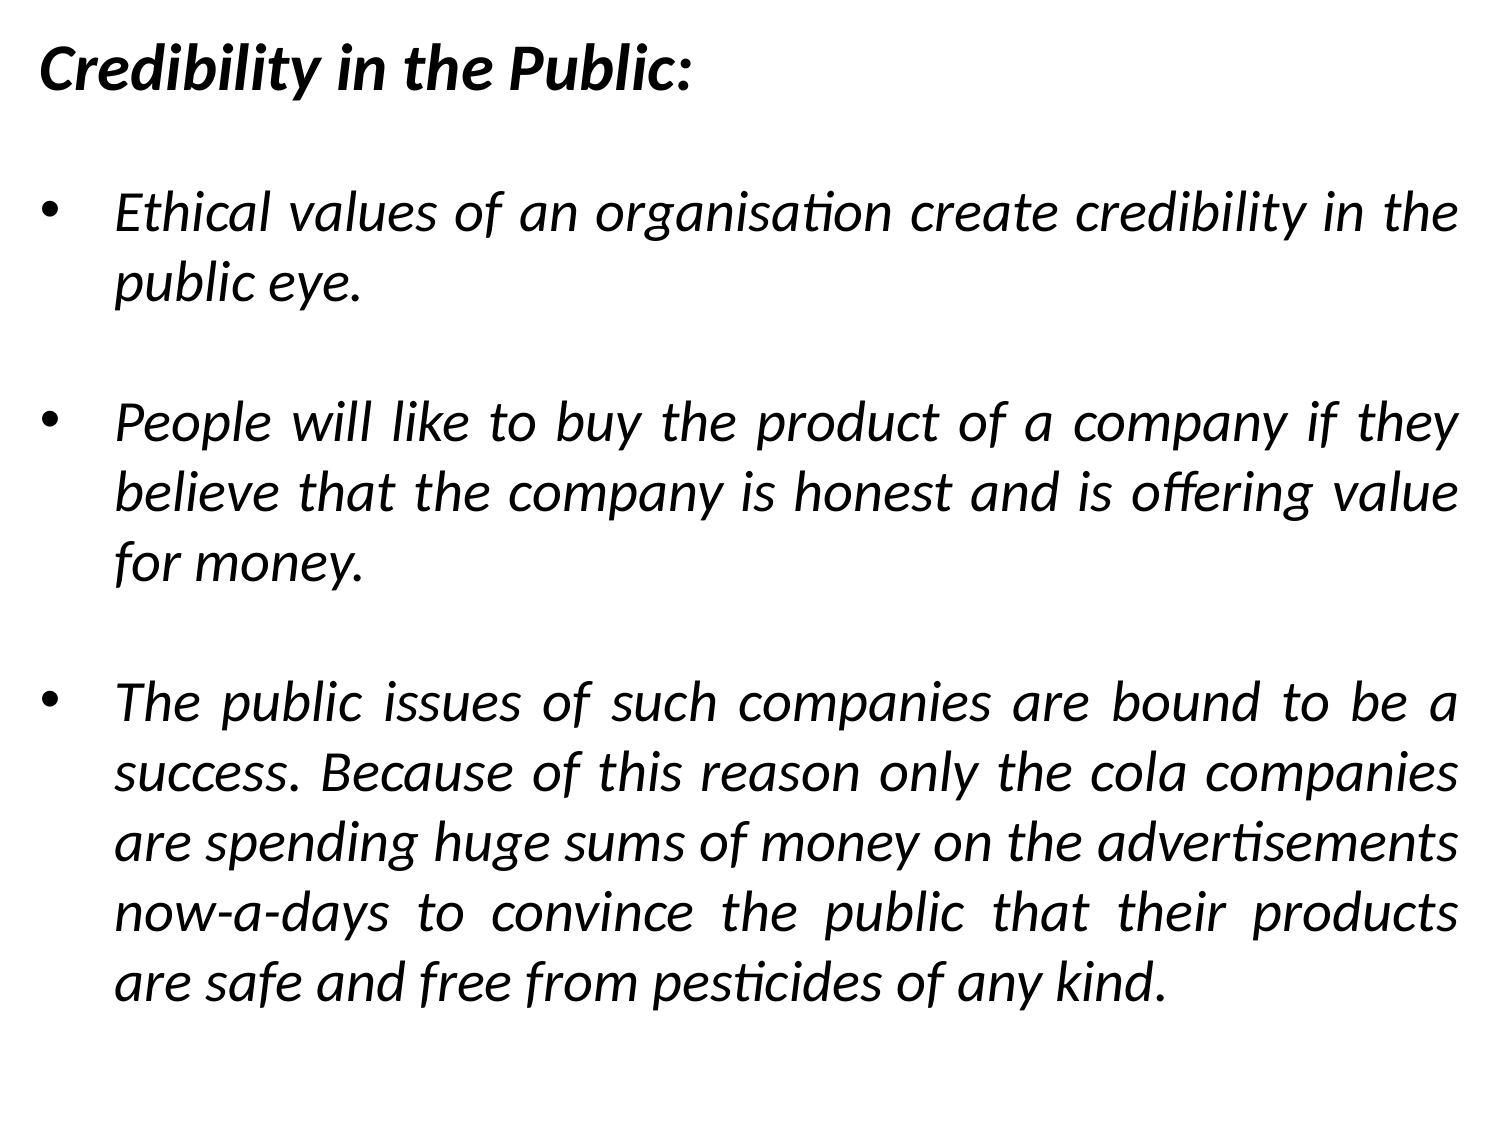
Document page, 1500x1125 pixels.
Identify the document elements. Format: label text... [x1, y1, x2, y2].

text_box Credibility in the Public: Ethical values of an organisation create credibility in the public eye. People will like to buy the product of a company if they believe that the company is honest and is offering value for money. The public issues of such companies are bound to be a success. Because of this reason only the cola companies are spending huge sums of money on the advertisements now-a-days to convince the public that their products are safe and free from pesticides of any kind. [24, 15, 1475, 1021]
